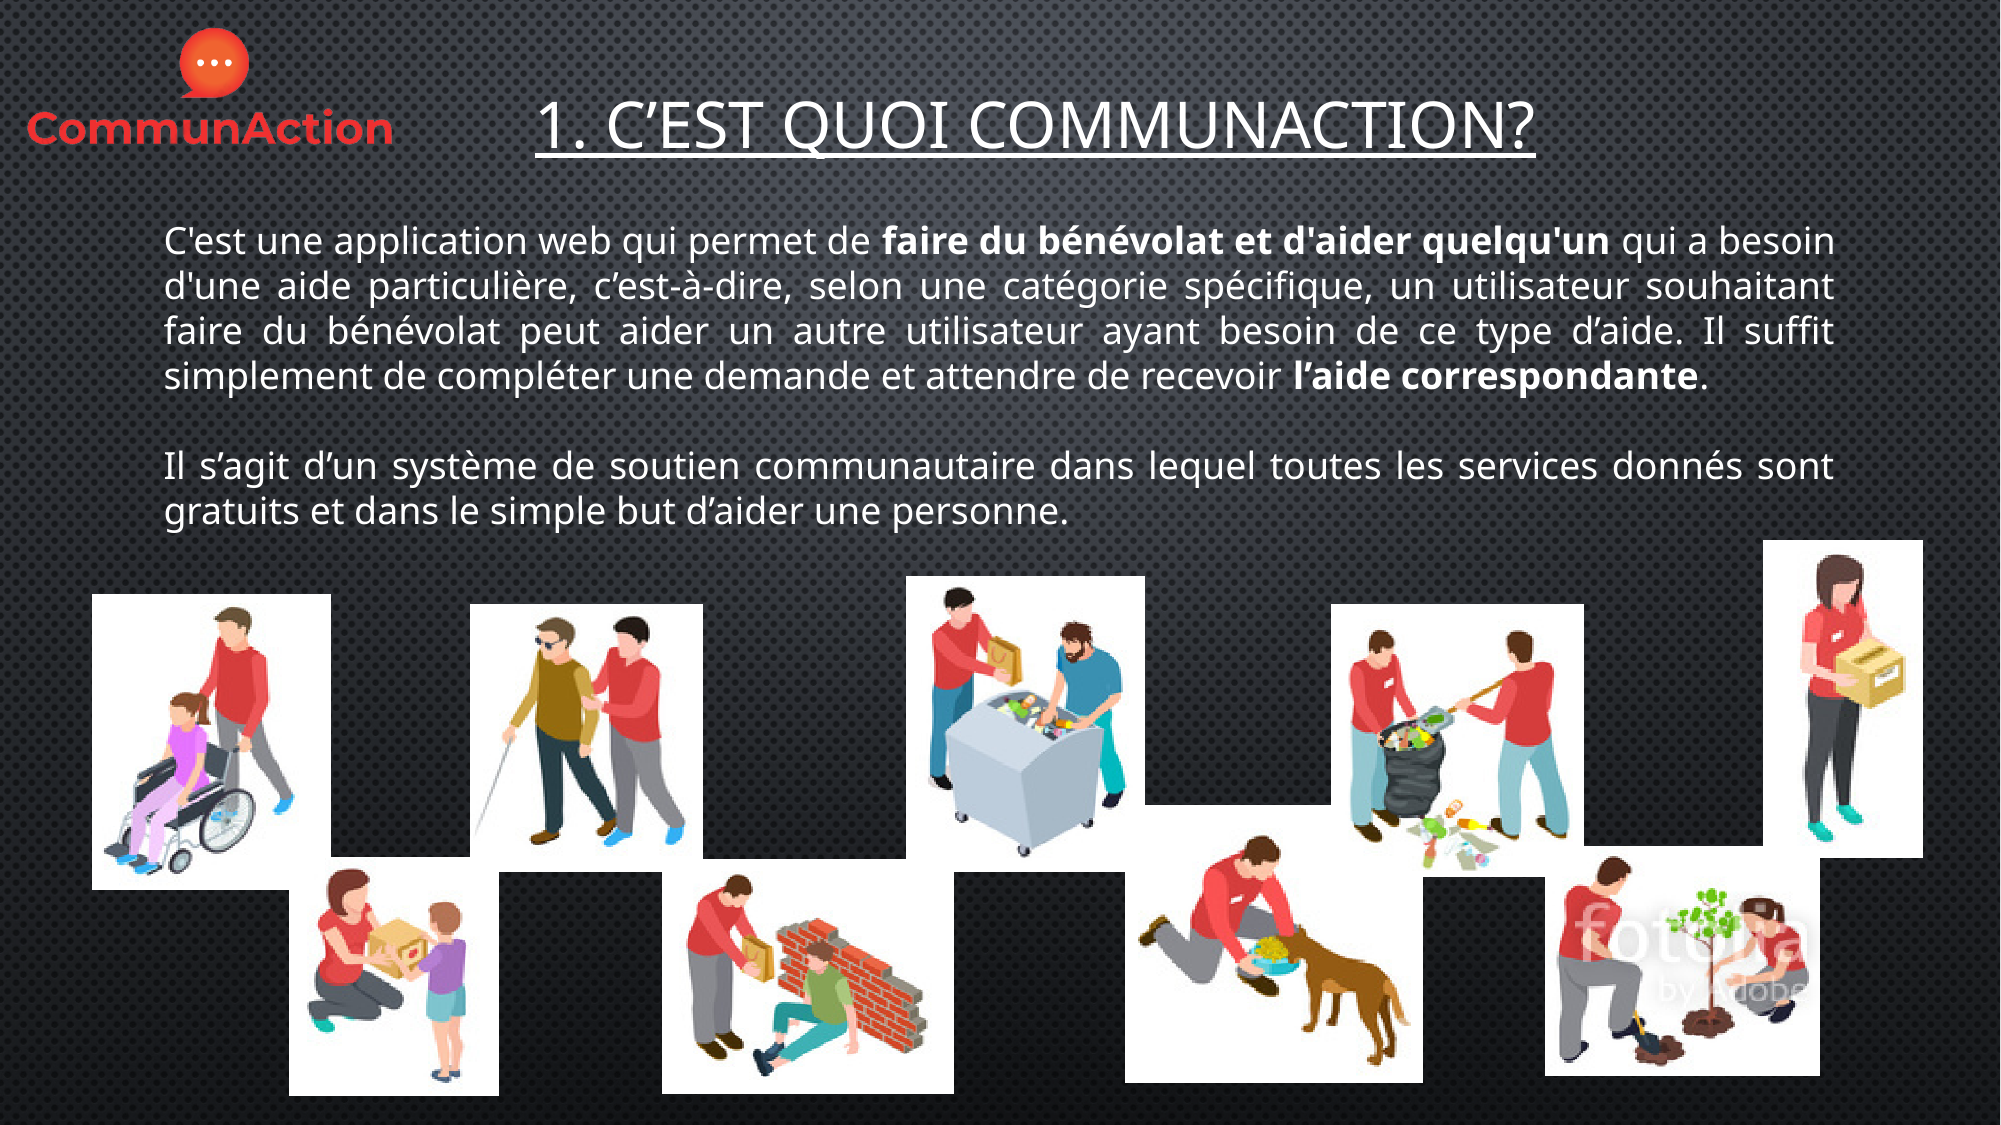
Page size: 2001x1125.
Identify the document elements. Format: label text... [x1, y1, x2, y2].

picture [0, 21, 417, 150]
title 1. C’EST QUOI COMMUNACTION? [437, 42, 1634, 171]
text_box C'est une application web qui permet de faire du bénévolat et d'aider quelqu'un qui a besoin d'une aide particulière, c’est-à-dire, selon une catégorie spécifique, un utilisateur souhaitant faire du bénévolat peut aider un autre utilisateur ayant besoin de ce type d’aide. Il suffit simplement de compléter une demande et attendre de recevoir l’aide correspondante. Il s’agit d’un système de soutien communautaire dans lequel toutes les services donnés sont gratuits et dans le simple but d’aider une personne. [148, 209, 1851, 585]
picture [91, 540, 1923, 1096]
